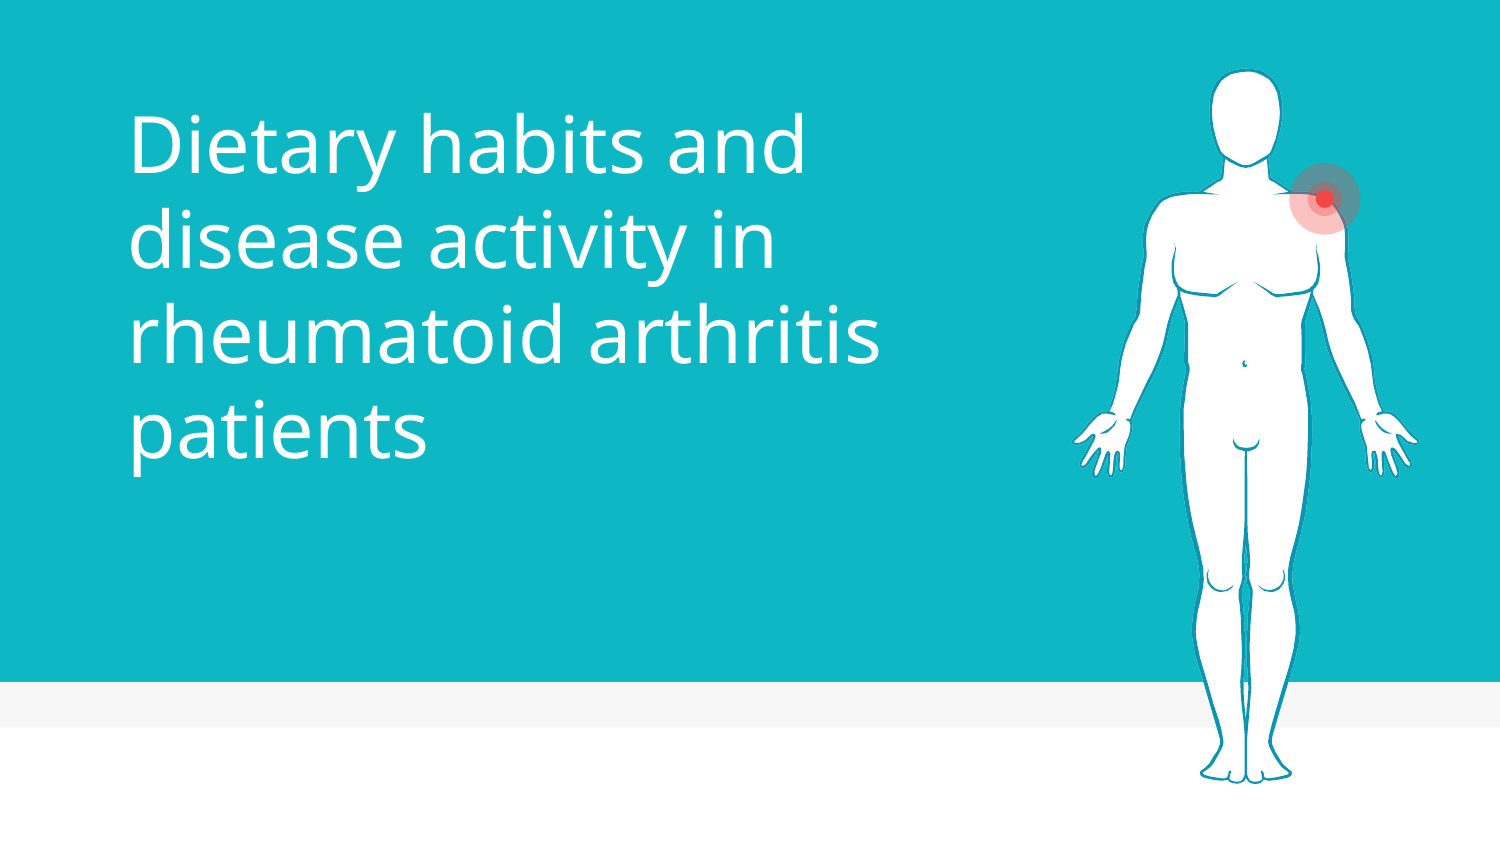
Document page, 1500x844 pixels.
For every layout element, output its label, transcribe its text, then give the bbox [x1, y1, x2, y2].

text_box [1071, 68, 1420, 785]
title Dietary habits and disease activity in rheumatoid arthritis patients [112, 78, 984, 605]
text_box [1288, 163, 1361, 235]
